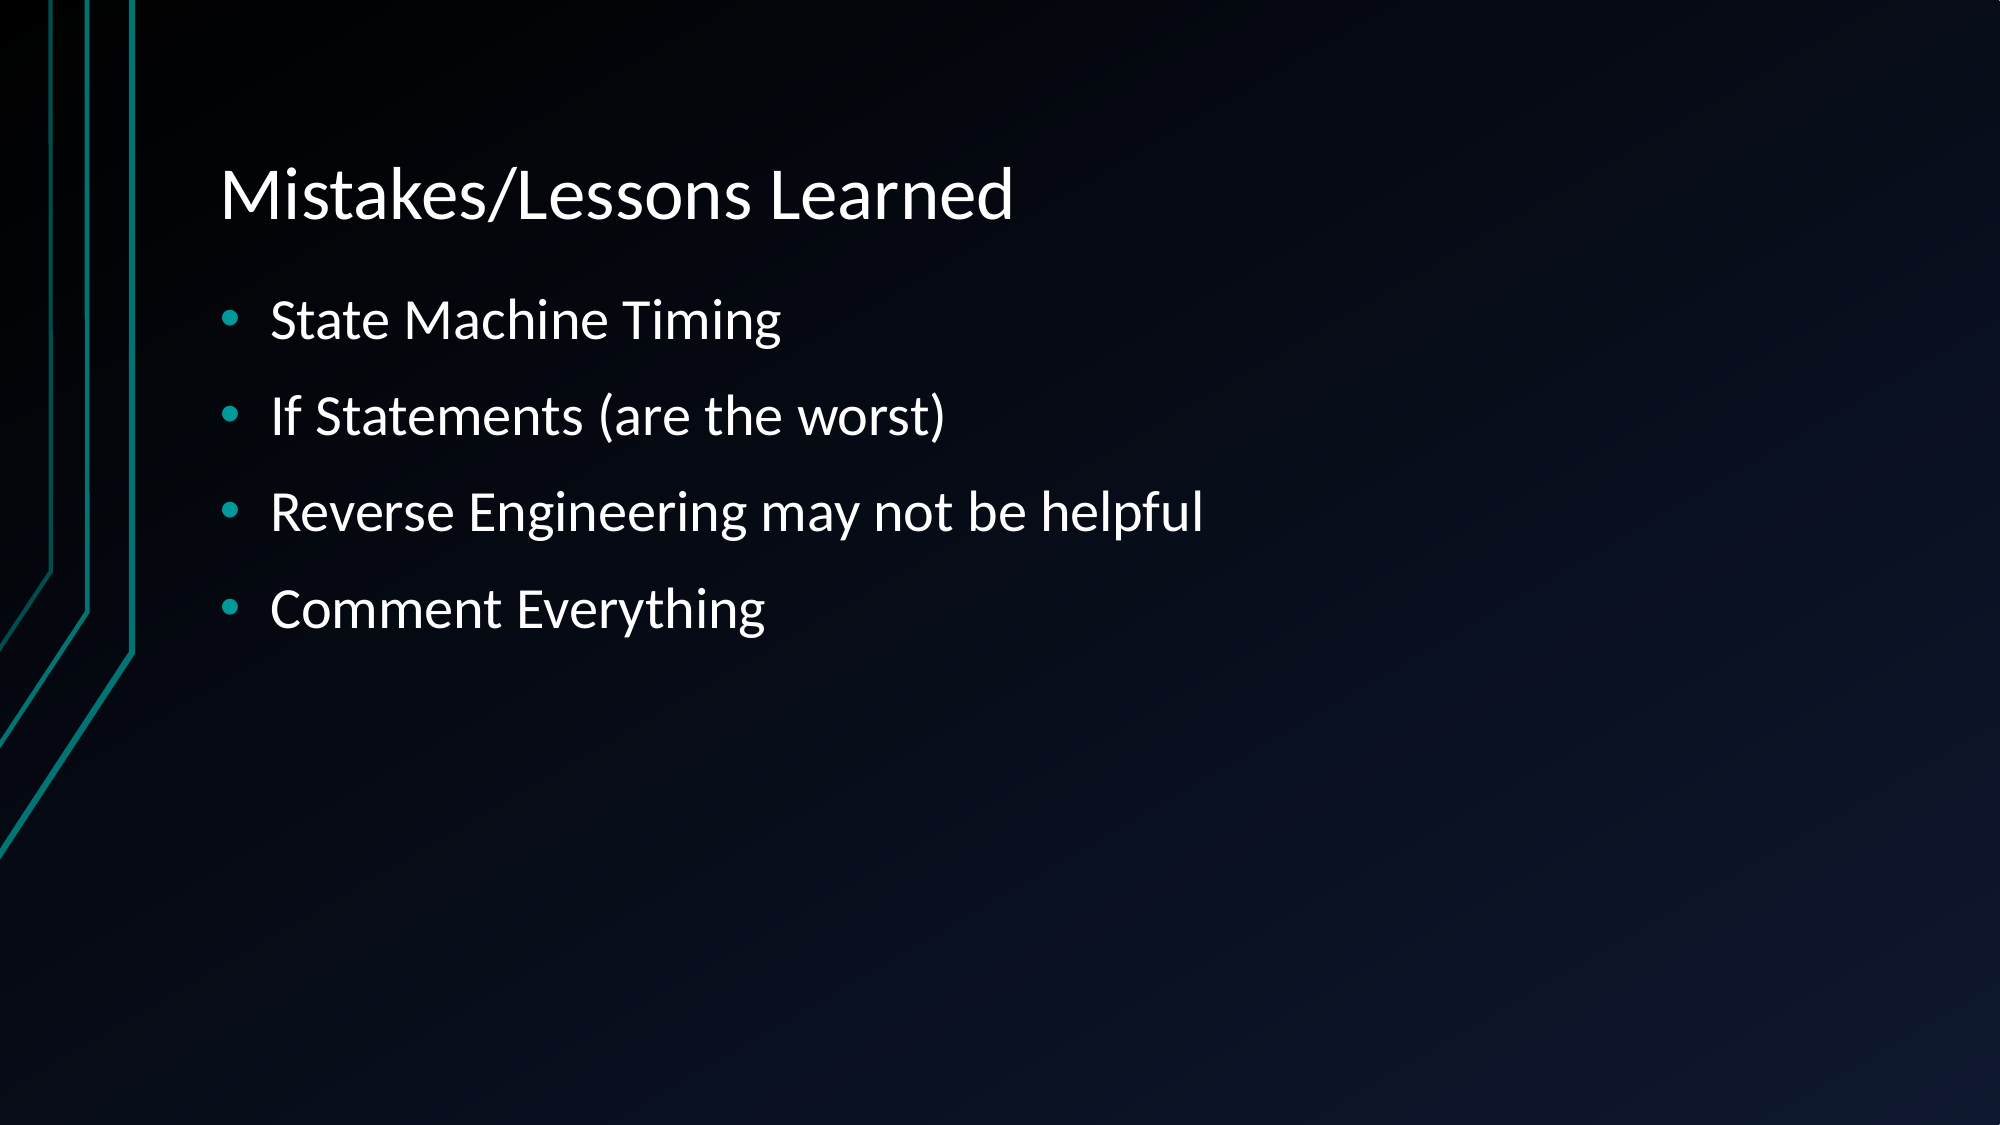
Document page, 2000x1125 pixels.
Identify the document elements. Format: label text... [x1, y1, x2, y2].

list State Machine Timing If Statements (are the worst) Reverse Engineering may not be helpful Comment Everything [199, 279, 1900, 1012]
title Mistakes/Lessons Learned [199, 45, 1900, 246]
